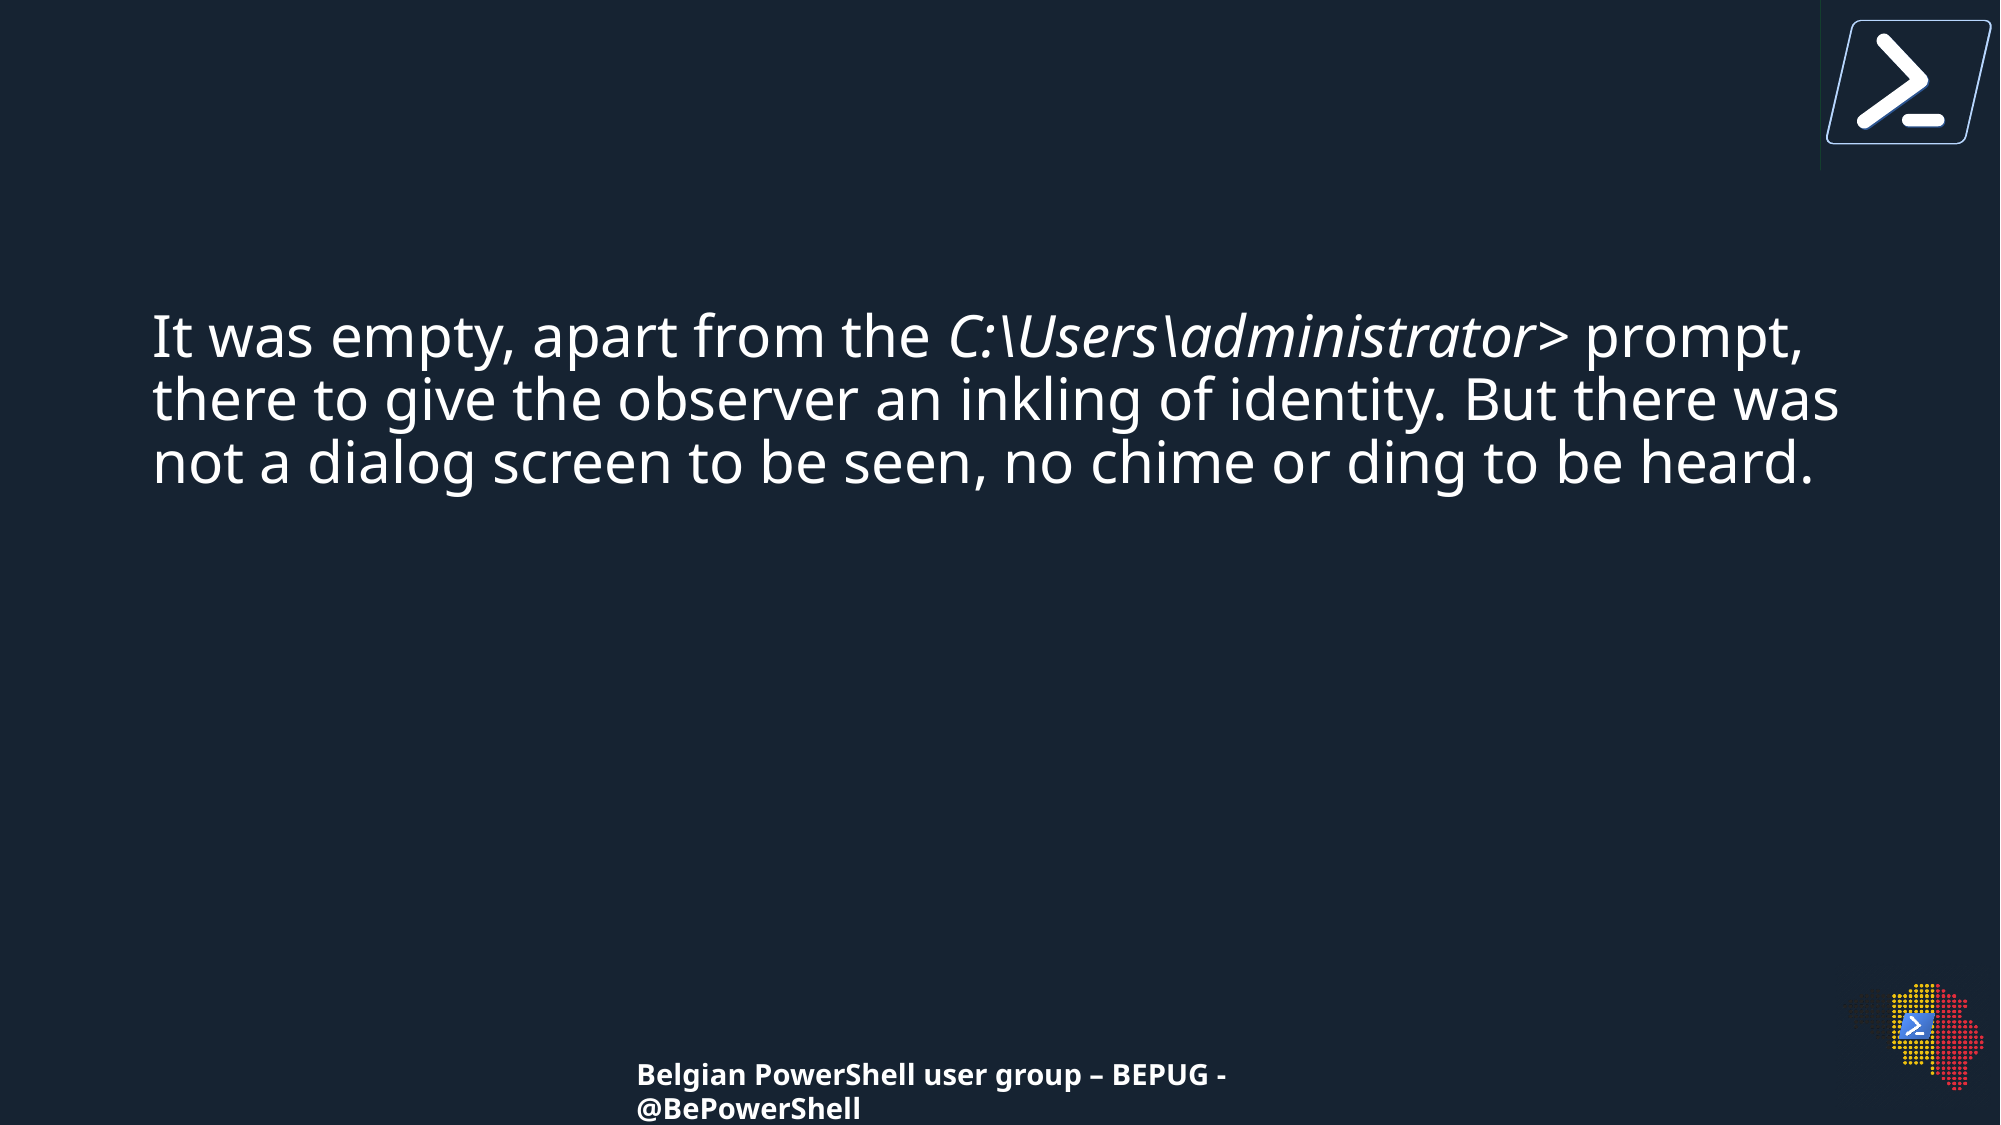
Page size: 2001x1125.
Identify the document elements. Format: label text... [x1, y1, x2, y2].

picture [1835, 963, 1991, 1110]
list It was empty, apart from the C:\Users\administrator> prompt, there to give the observer an inkling of identity. But there was not a dialog screen to be seen, no chime or ding to be heard. [137, 299, 1863, 1014]
